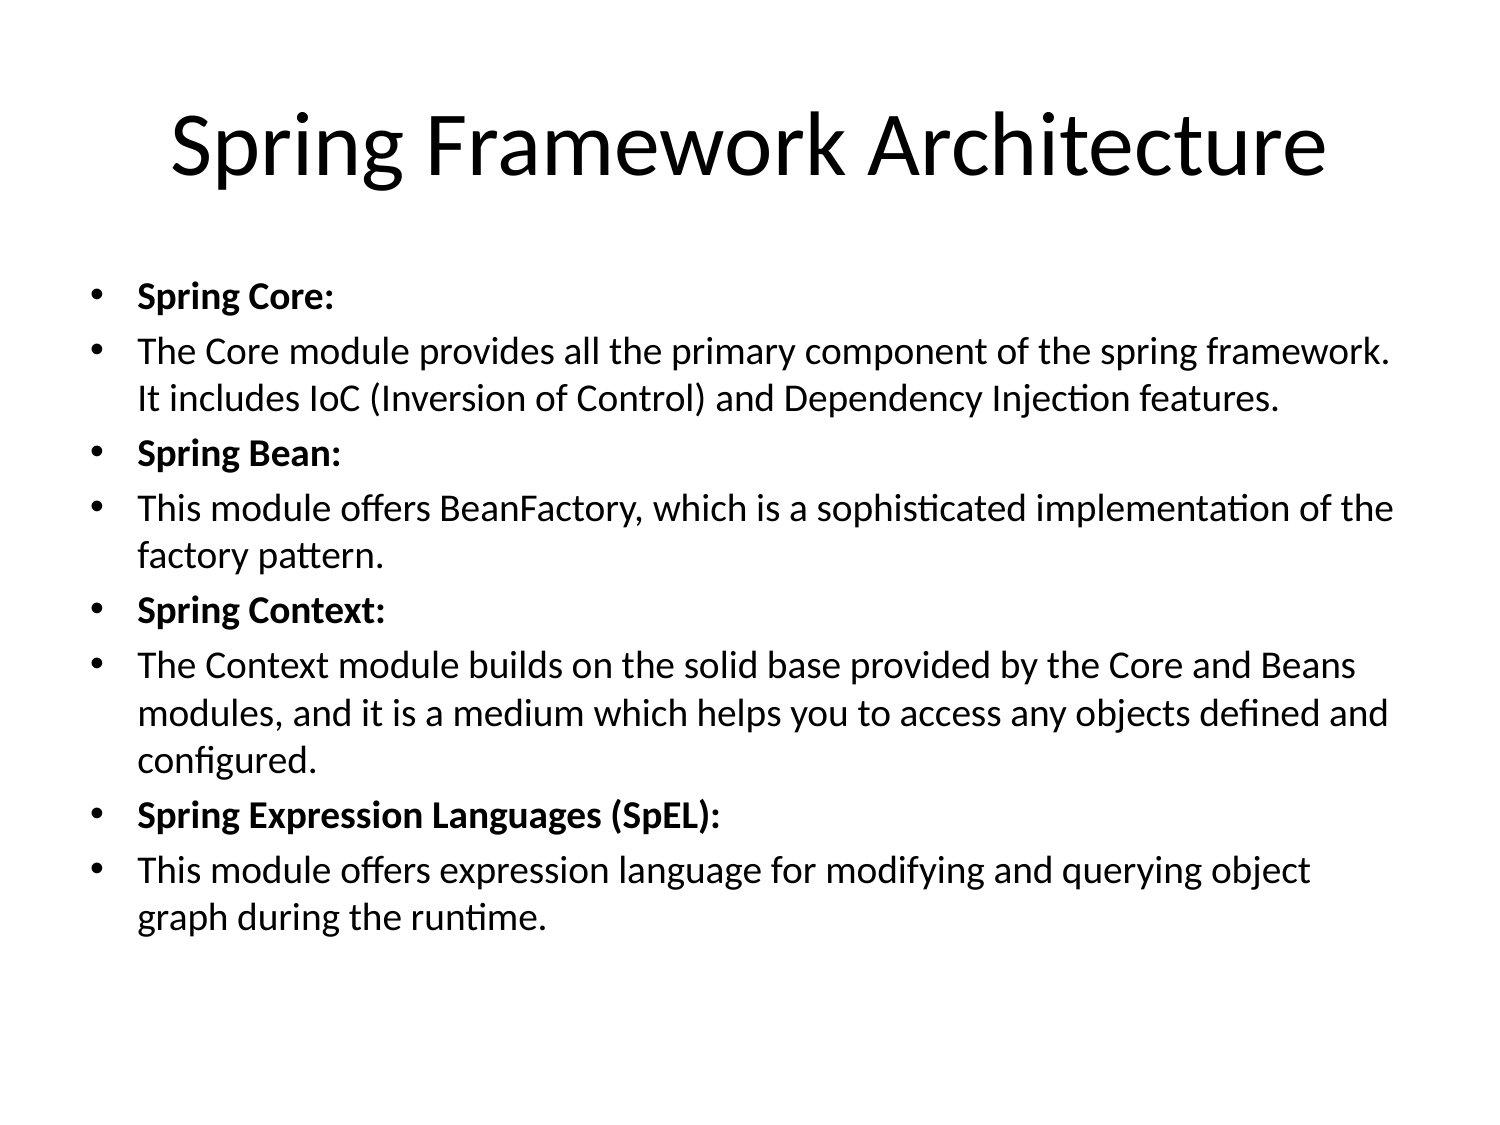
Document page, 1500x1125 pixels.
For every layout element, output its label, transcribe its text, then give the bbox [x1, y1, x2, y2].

title Spring Framework Architecture [75, 45, 1425, 233]
list Spring Core: The Core module provides all the primary component of the spring framework. It includes IoC (Inversion of Control) and Dependency Injection features. Spring Bean: This module offers BeanFactory, which is a sophisticated implementation of the factory pattern. Spring Context: The Context module builds on the solid base provided by the Core and Beans modules, and it is a medium which helps you to access any objects defined and configured. Spring Expression Languages (SpEL): This module offers expression language for modifying and querying object graph during the runtime. [75, 262, 1425, 1005]
